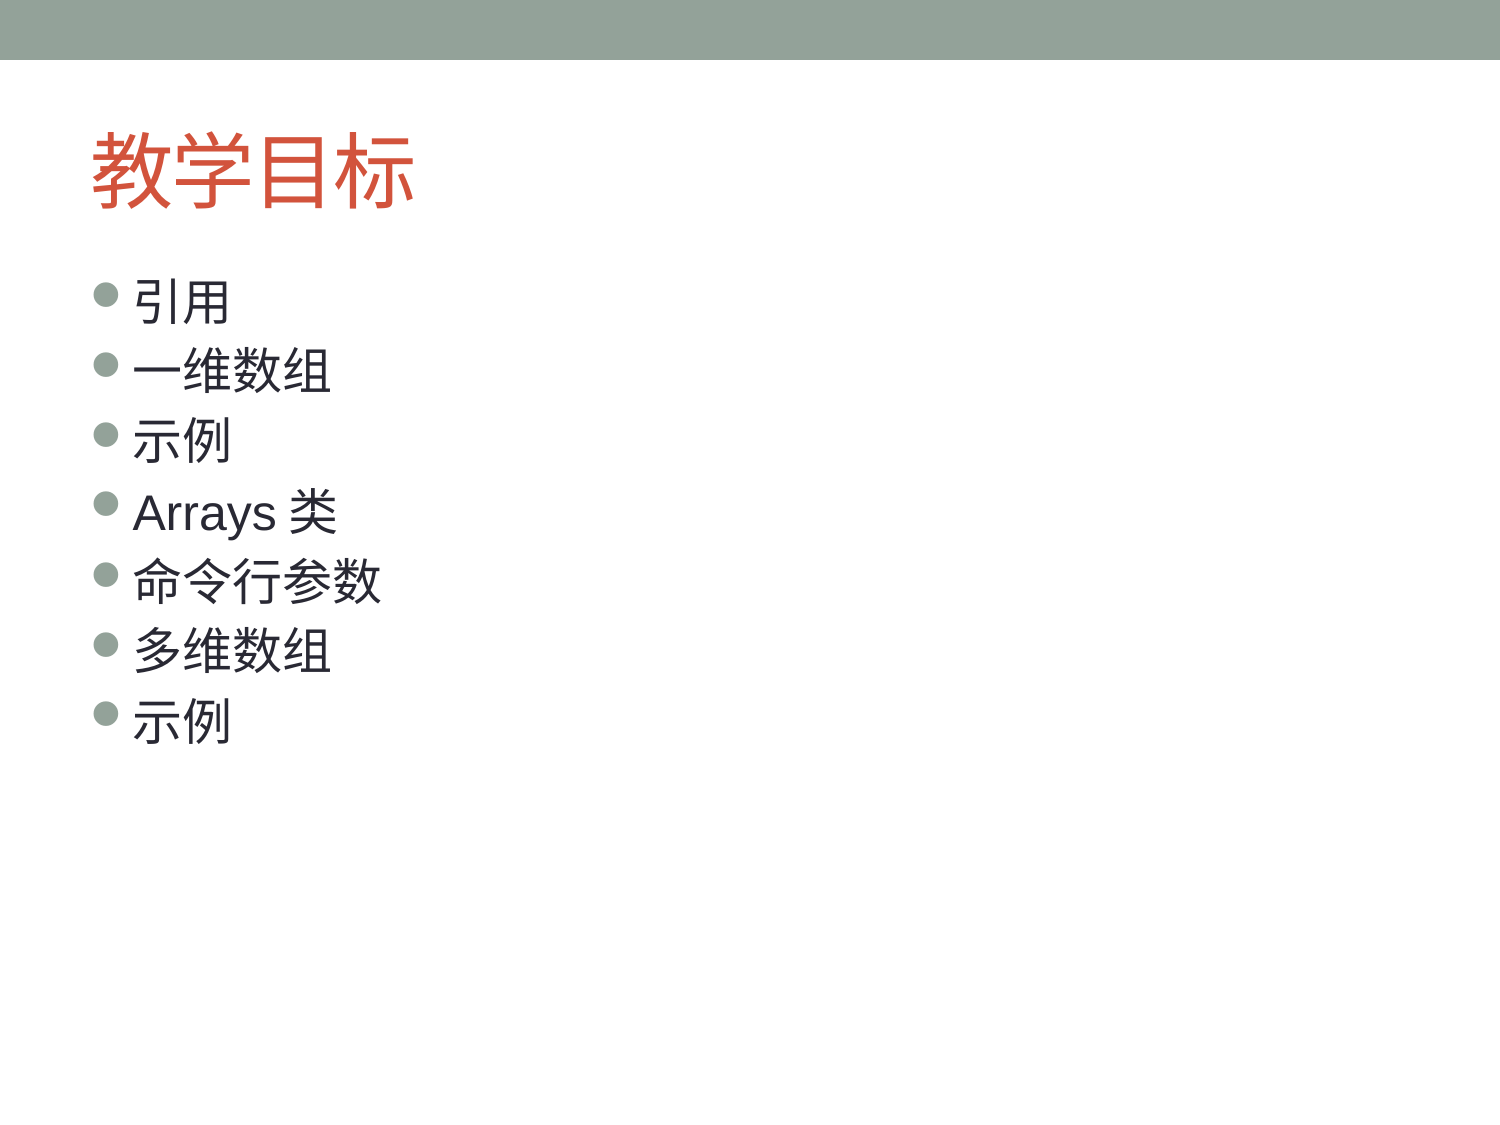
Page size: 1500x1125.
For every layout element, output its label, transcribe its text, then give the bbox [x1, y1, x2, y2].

list 引用 一维数组 示例 Arrays类 命令行参数 多维数组 示例 [75, 262, 1425, 1063]
title 教学目标 [75, 87, 1425, 250]
